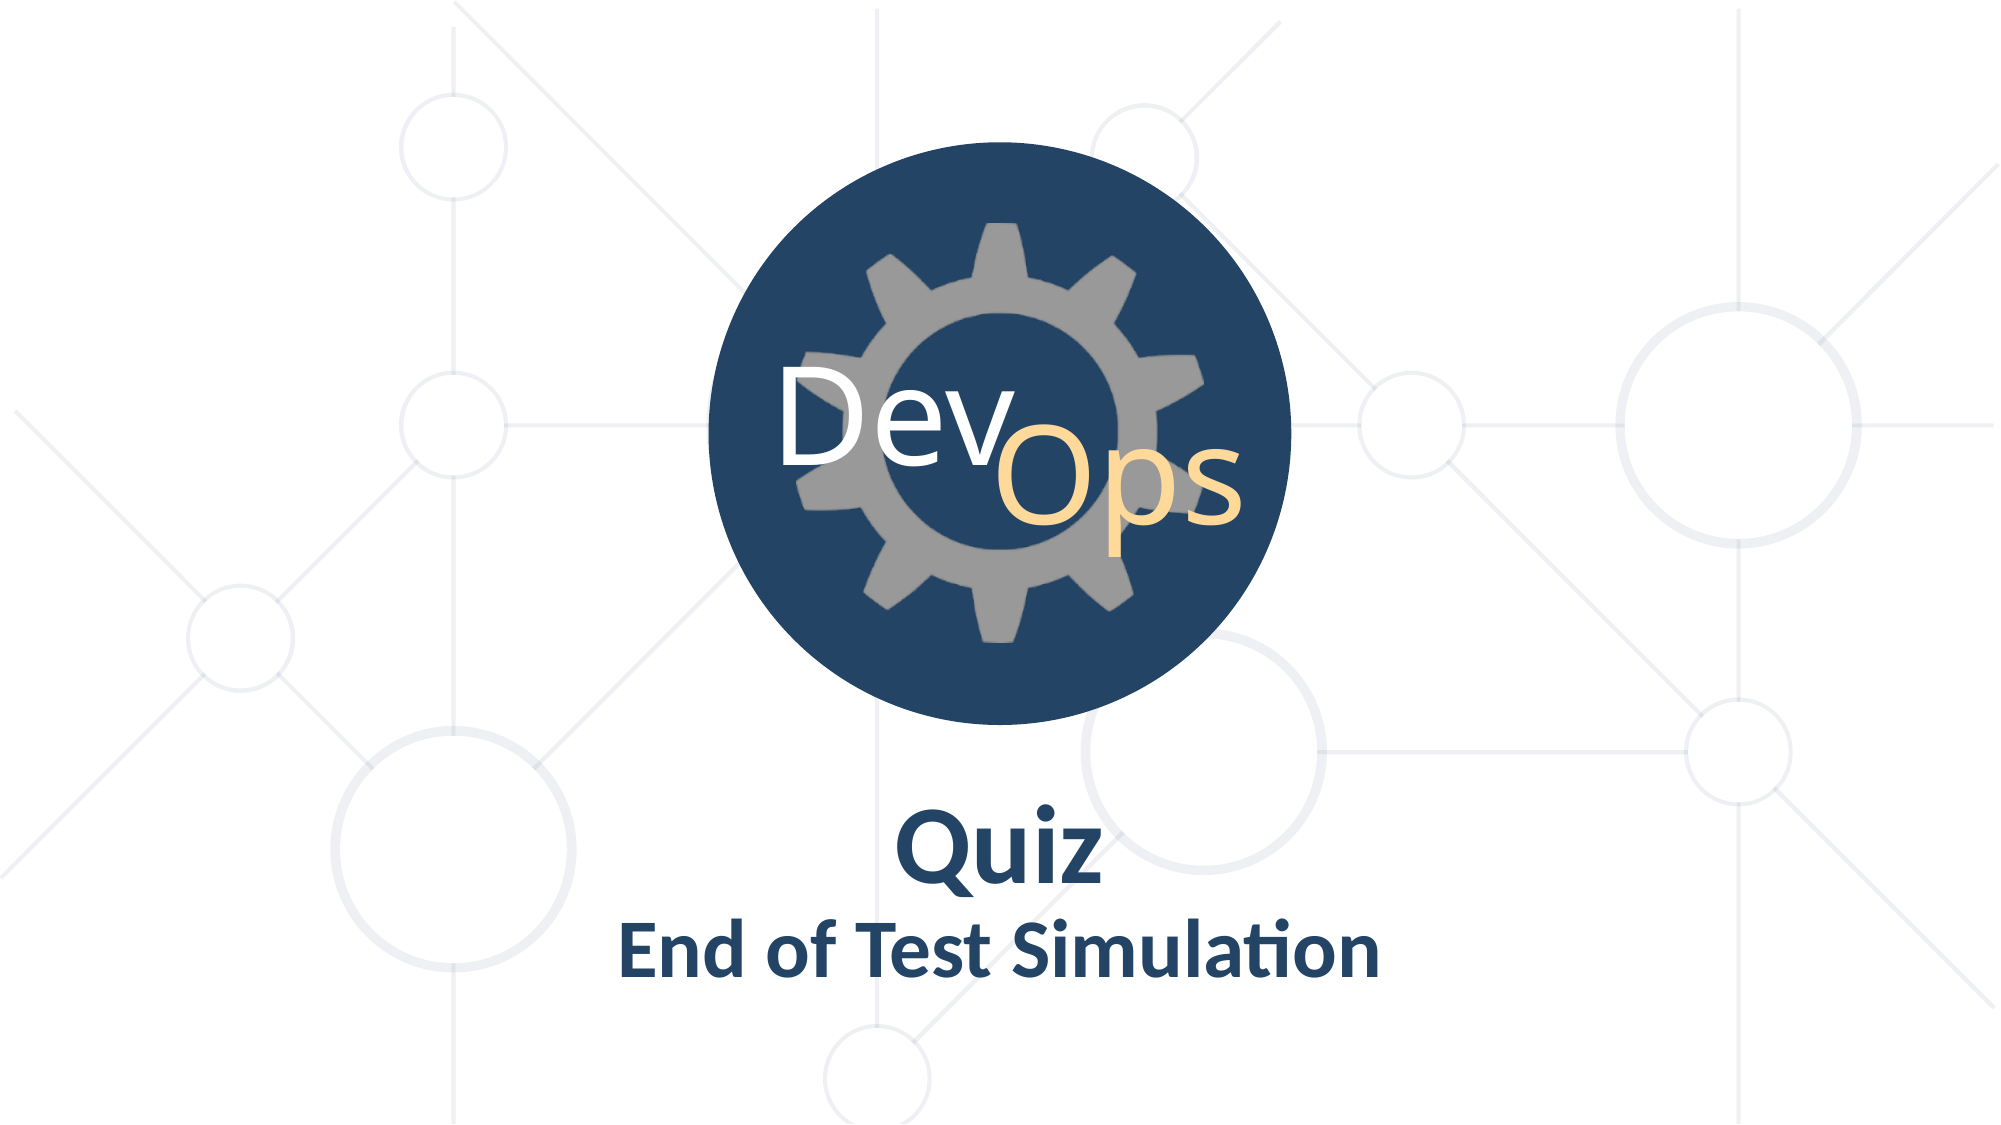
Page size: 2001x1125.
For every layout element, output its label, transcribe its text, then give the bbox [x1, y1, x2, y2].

list End of Test Simulation [100, 900, 1900, 983]
picture [796, 377, 849, 454]
picture [1200, 461, 1204, 475]
list Quiz [100, 771, 1900, 898]
picture [796, 223, 1204, 643]
